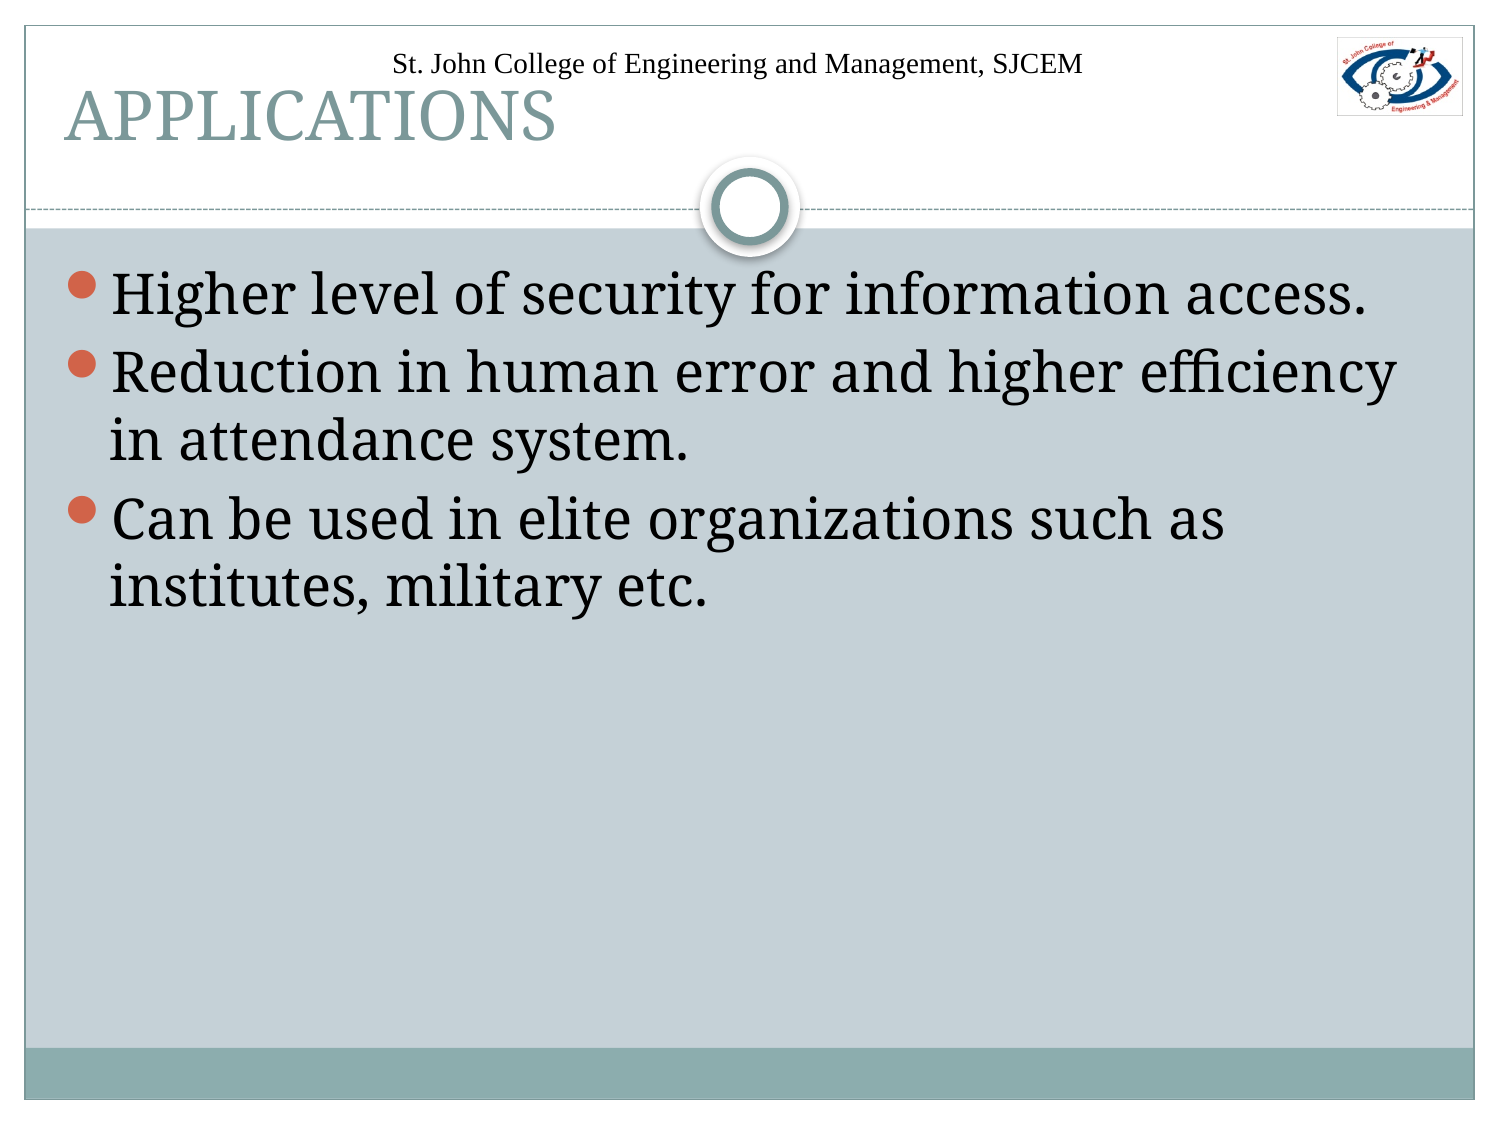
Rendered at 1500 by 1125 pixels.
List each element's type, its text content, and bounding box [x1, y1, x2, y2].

text_box St. John College of Engineering and Management, SJCEM [377, 37, 1099, 88]
picture [1337, 37, 1463, 117]
list Higher level of security for information access. Reduction in human error and higher efficiency in attendance system. Can be used in elite organizations such as institutes, military etc. [49, 250, 1445, 1001]
title APPLICATIONS [49, 37, 1450, 162]
